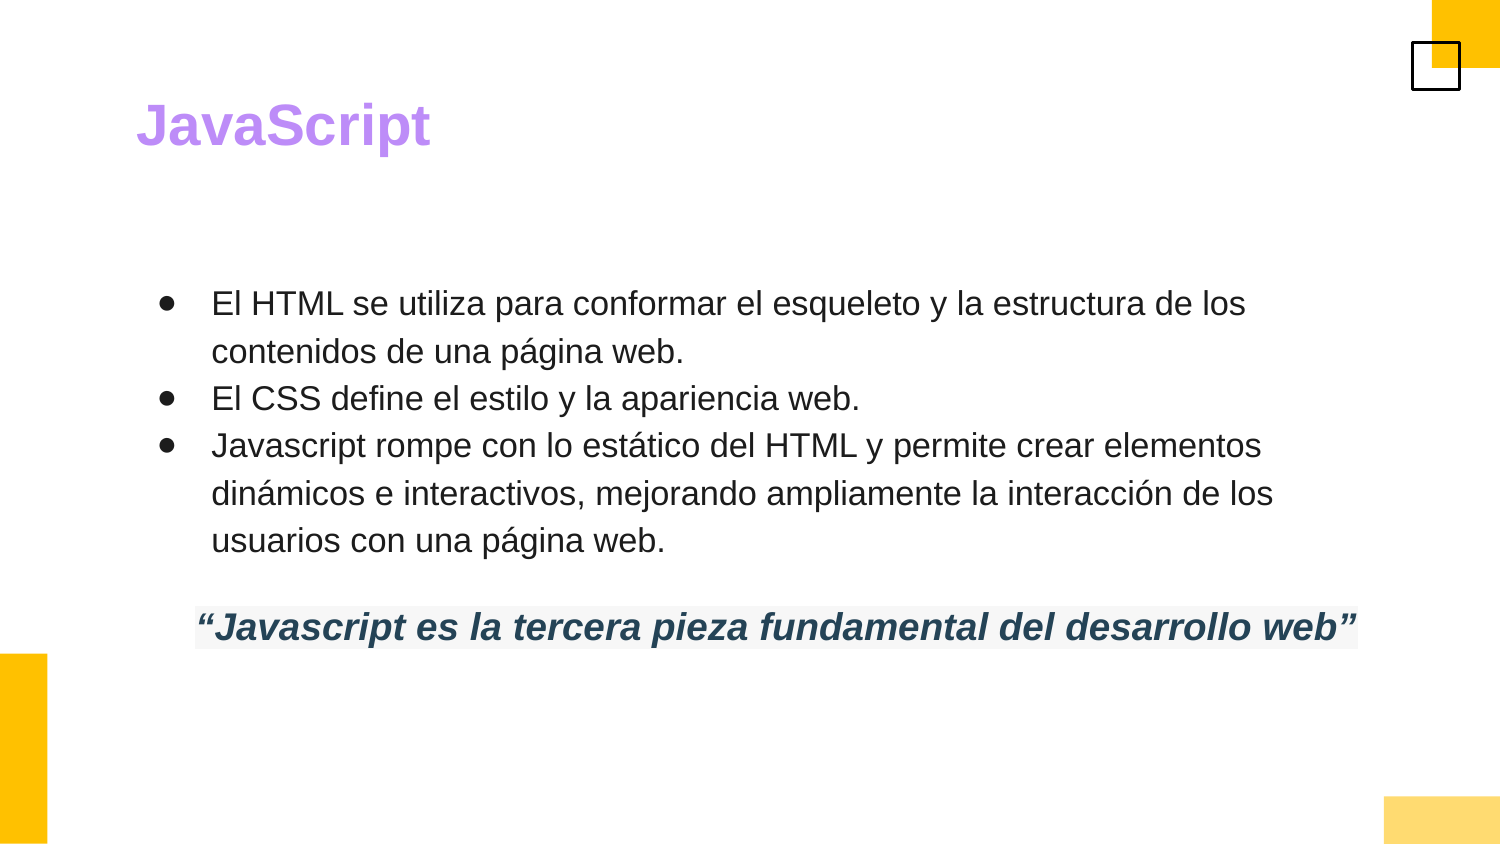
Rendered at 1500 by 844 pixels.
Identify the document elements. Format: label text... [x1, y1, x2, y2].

text_box JavaScript El HTML se utiliza para conformar el esqueleto y la estructura de los contenidos de una página web. El CSS define el estilo y la apariencia web. Javascript rompe con lo estático del HTML y permite crear elementos dinámicos e interactivos, mejorando ampliamente la interacción de los usuarios con una página web. “Javascript es la tercera pieza fundamental del desarrollo web” [121, 61, 1428, 663]
